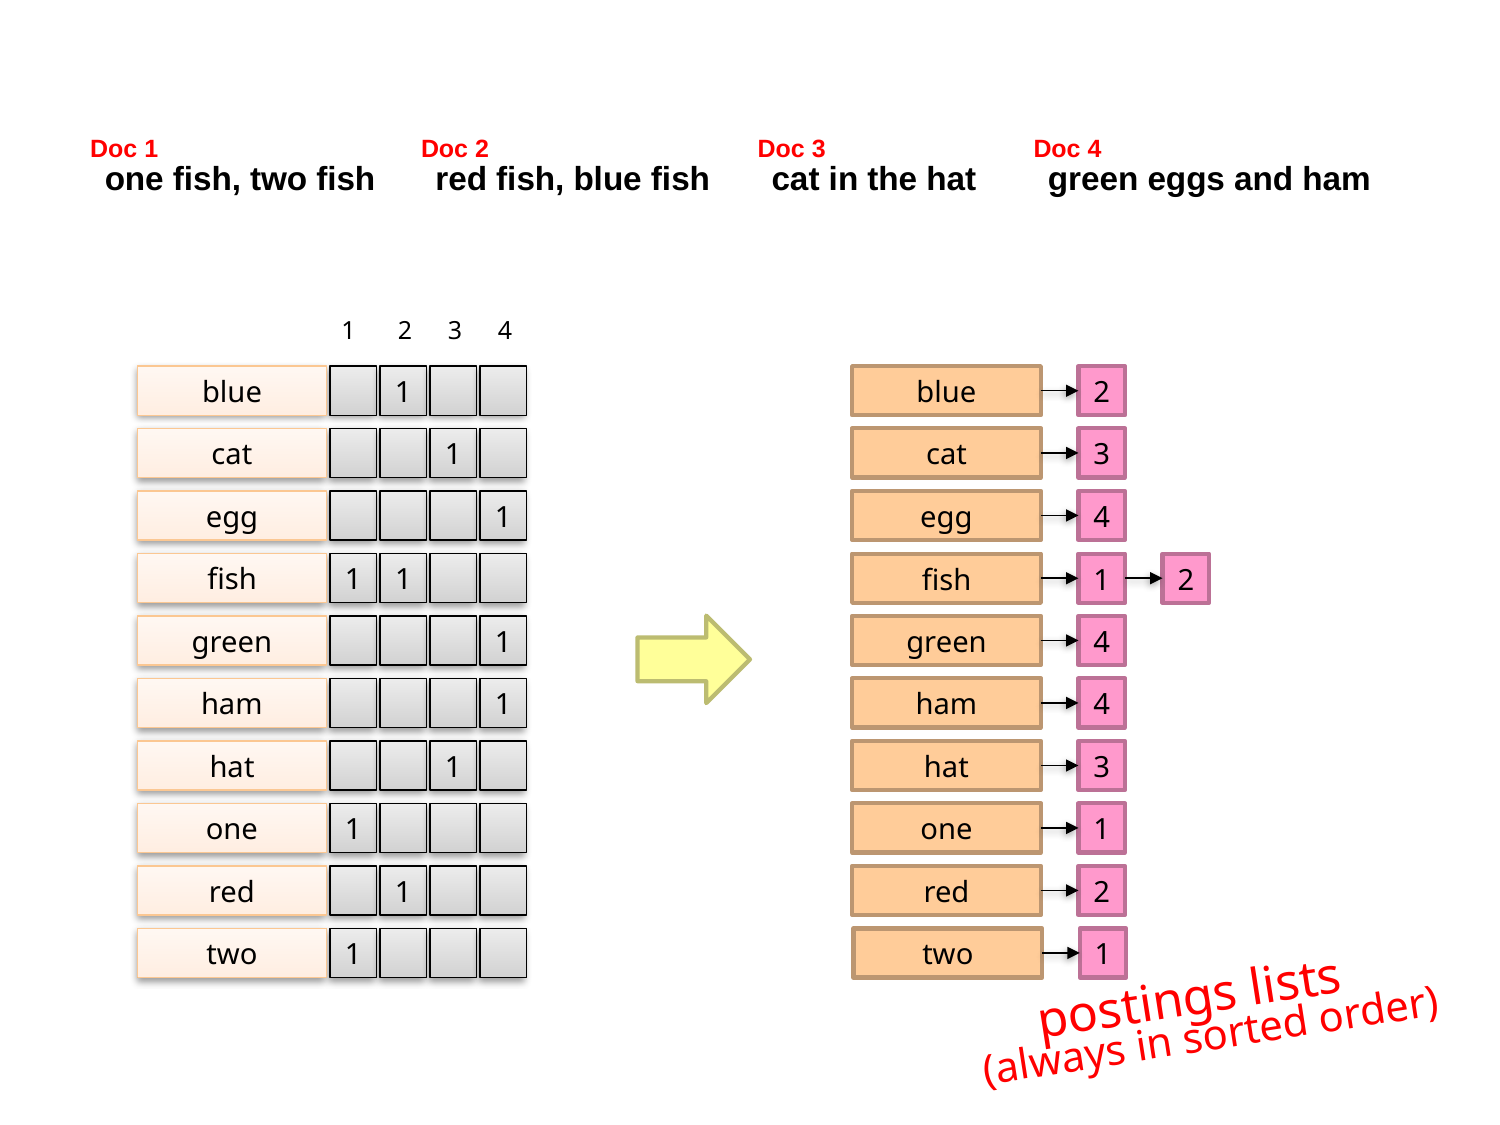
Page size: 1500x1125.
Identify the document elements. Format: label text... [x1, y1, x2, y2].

text_box 1 [329, 553, 376, 603]
text_box 1 [479, 615, 527, 666]
text_box one [850, 801, 1043, 855]
text_box hat [850, 739, 1043, 792]
text_box [429, 365, 477, 416]
text_box 1 [429, 740, 476, 791]
text_box cat [850, 426, 1043, 480]
text_box 1 [329, 928, 376, 978]
text_box 3 [1076, 426, 1127, 480]
text_box [329, 615, 376, 666]
text_box 1 [379, 865, 426, 916]
text_box [479, 365, 527, 416]
text_box green [137, 615, 327, 666]
text_box [329, 365, 377, 416]
text_box 1 [329, 803, 376, 853]
text_box blue [137, 365, 327, 416]
text_box 4 [1076, 676, 1127, 730]
text_box 4 [1076, 489, 1127, 542]
text_box egg [850, 489, 1043, 542]
text_box [479, 428, 527, 478]
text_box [74, 124, 394, 206]
text_box 1 [379, 553, 426, 603]
text_box [479, 803, 527, 853]
text_box [329, 865, 376, 916]
text_box [329, 428, 376, 478]
text_box 3 [1076, 739, 1127, 792]
text_box 2 [1076, 864, 1127, 917]
text_box 1 [1078, 926, 1128, 974]
text_box [429, 678, 476, 728]
text_box [429, 865, 476, 916]
text_box fish [137, 553, 327, 603]
text_box ham [850, 676, 1043, 730]
text_box 1 [1076, 801, 1127, 855]
text_box 2 [1076, 364, 1127, 417]
text_box 4 [483, 307, 527, 352]
text_box postings lists [1016, 932, 1357, 1029]
text_box [379, 928, 426, 978]
text_box [479, 865, 527, 916]
text_box [479, 553, 527, 603]
text_box [379, 615, 426, 666]
text_box [479, 740, 527, 791]
text_box 1 [479, 678, 527, 728]
text_box blue [850, 364, 1043, 417]
text_box [379, 678, 426, 728]
text_box hat [137, 740, 327, 791]
text_box 2 [383, 307, 427, 352]
text_box green [850, 614, 1043, 667]
text_box [329, 678, 376, 728]
text_box [635, 613, 753, 706]
text_box red [850, 864, 1043, 917]
text_box cat [137, 428, 327, 478]
text_box 1 [379, 365, 427, 416]
text_box 1 [479, 490, 527, 541]
text_box 1 [326, 307, 371, 352]
text_box red [137, 865, 327, 916]
text_box [329, 740, 376, 791]
text_box 4 [1076, 614, 1127, 667]
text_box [742, 124, 994, 206]
text_box 1 [429, 428, 476, 478]
text_box ham [137, 678, 327, 728]
text_box [429, 803, 476, 853]
text_box [429, 615, 476, 666]
text_box [429, 928, 476, 978]
text_box fish [850, 552, 1043, 605]
text_box [329, 490, 376, 541]
text_box [379, 428, 426, 478]
text_box two [851, 926, 1044, 980]
text_box [379, 803, 426, 853]
text_box 2 [1160, 552, 1211, 605]
text_box [429, 490, 476, 541]
text_box [429, 553, 476, 603]
text_box one [137, 803, 327, 853]
text_box [479, 928, 527, 978]
text_box egg [137, 490, 327, 541]
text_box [1018, 124, 1389, 206]
text_box [379, 490, 426, 541]
text_box two [137, 928, 327, 978]
text_box 1 [1076, 552, 1127, 605]
text_box [379, 740, 426, 791]
text_box (always in sorted order) [963, 963, 1458, 1103]
text_box 3 [432, 307, 477, 352]
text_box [405, 124, 729, 206]
